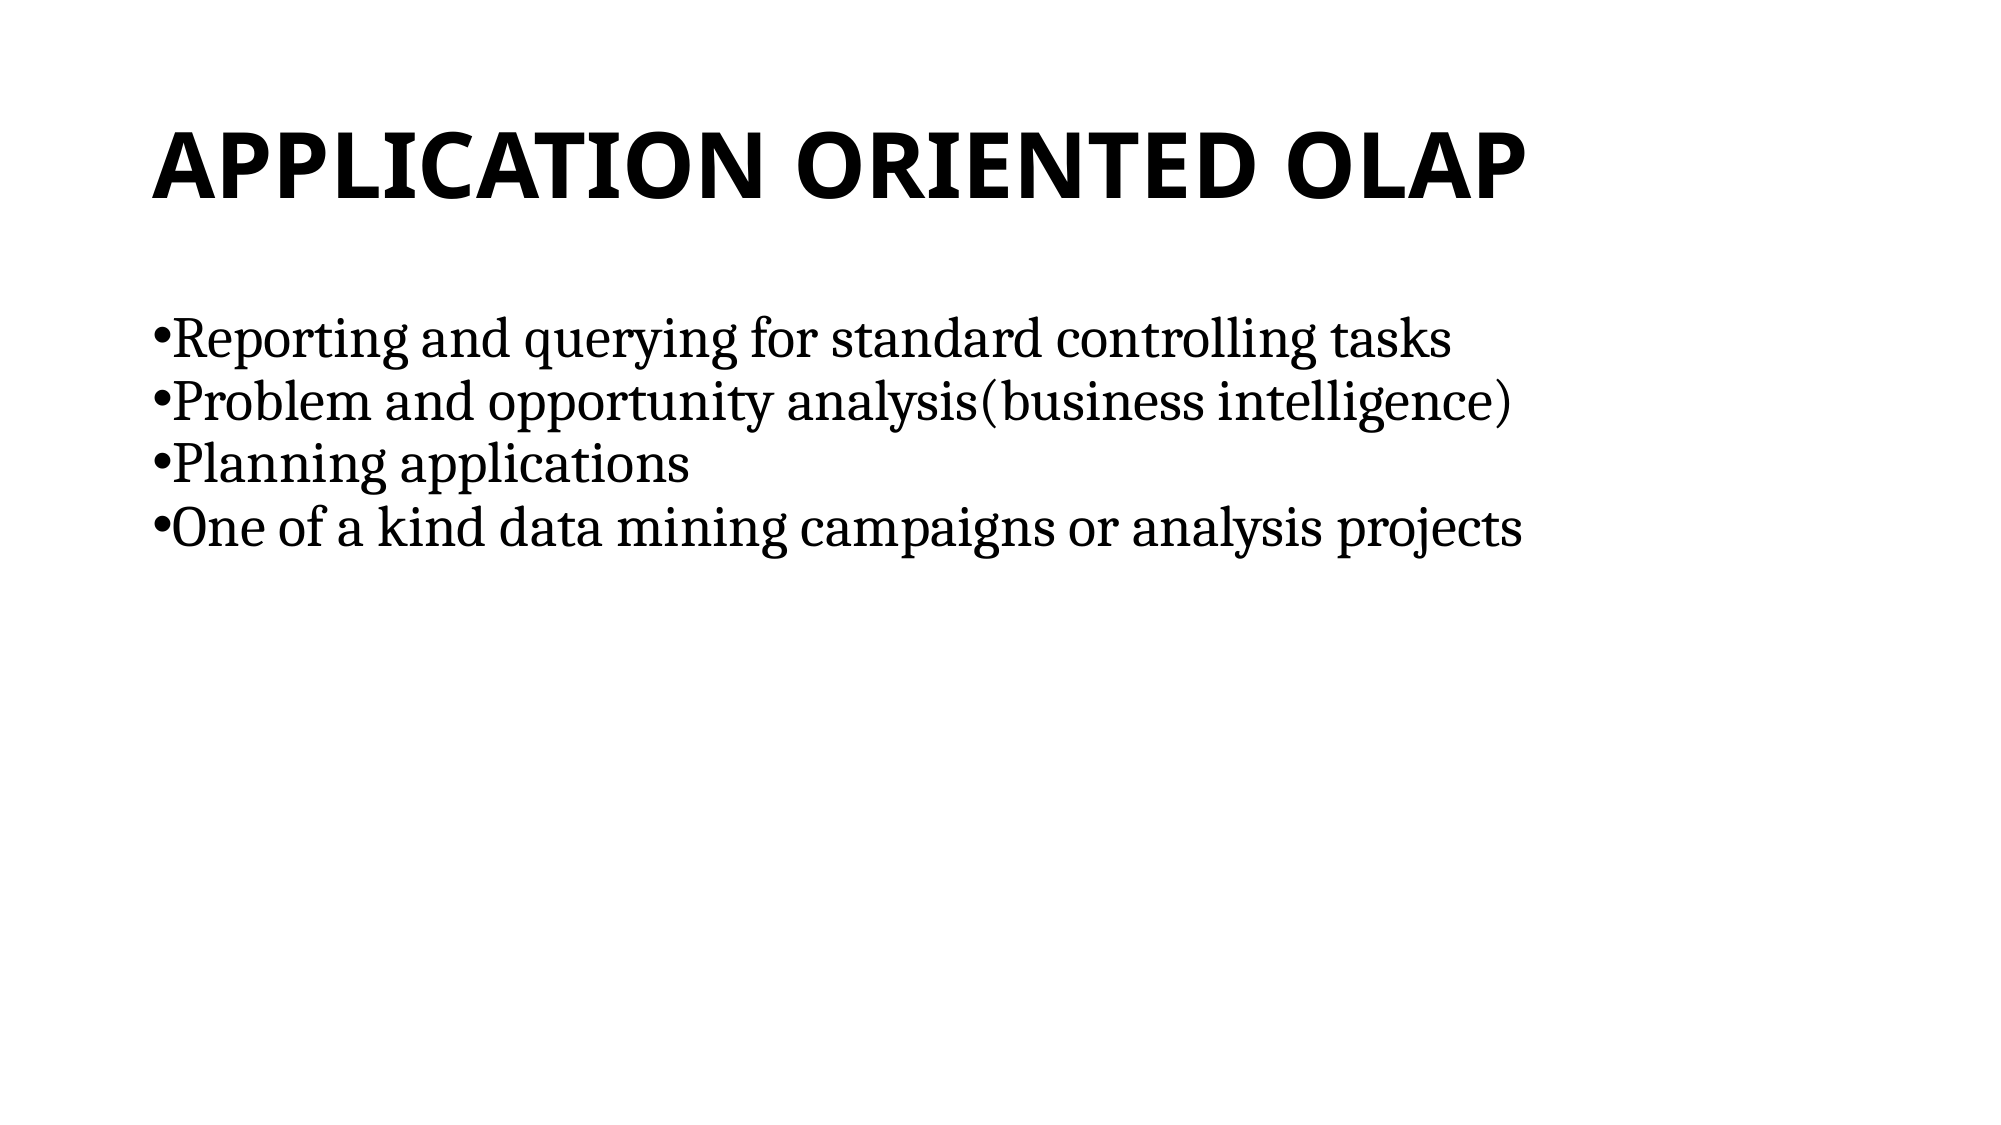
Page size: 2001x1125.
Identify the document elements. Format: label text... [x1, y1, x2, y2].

text_box Reporting and querying for standard controlling tasks Problem and opportunity analysis(business intelligence) Planning applications One of a kind data mining campaigns or analysis projects [137, 299, 1863, 1014]
text_box APPLICATION ORIENTED OLAP [137, 59, 1863, 278]
